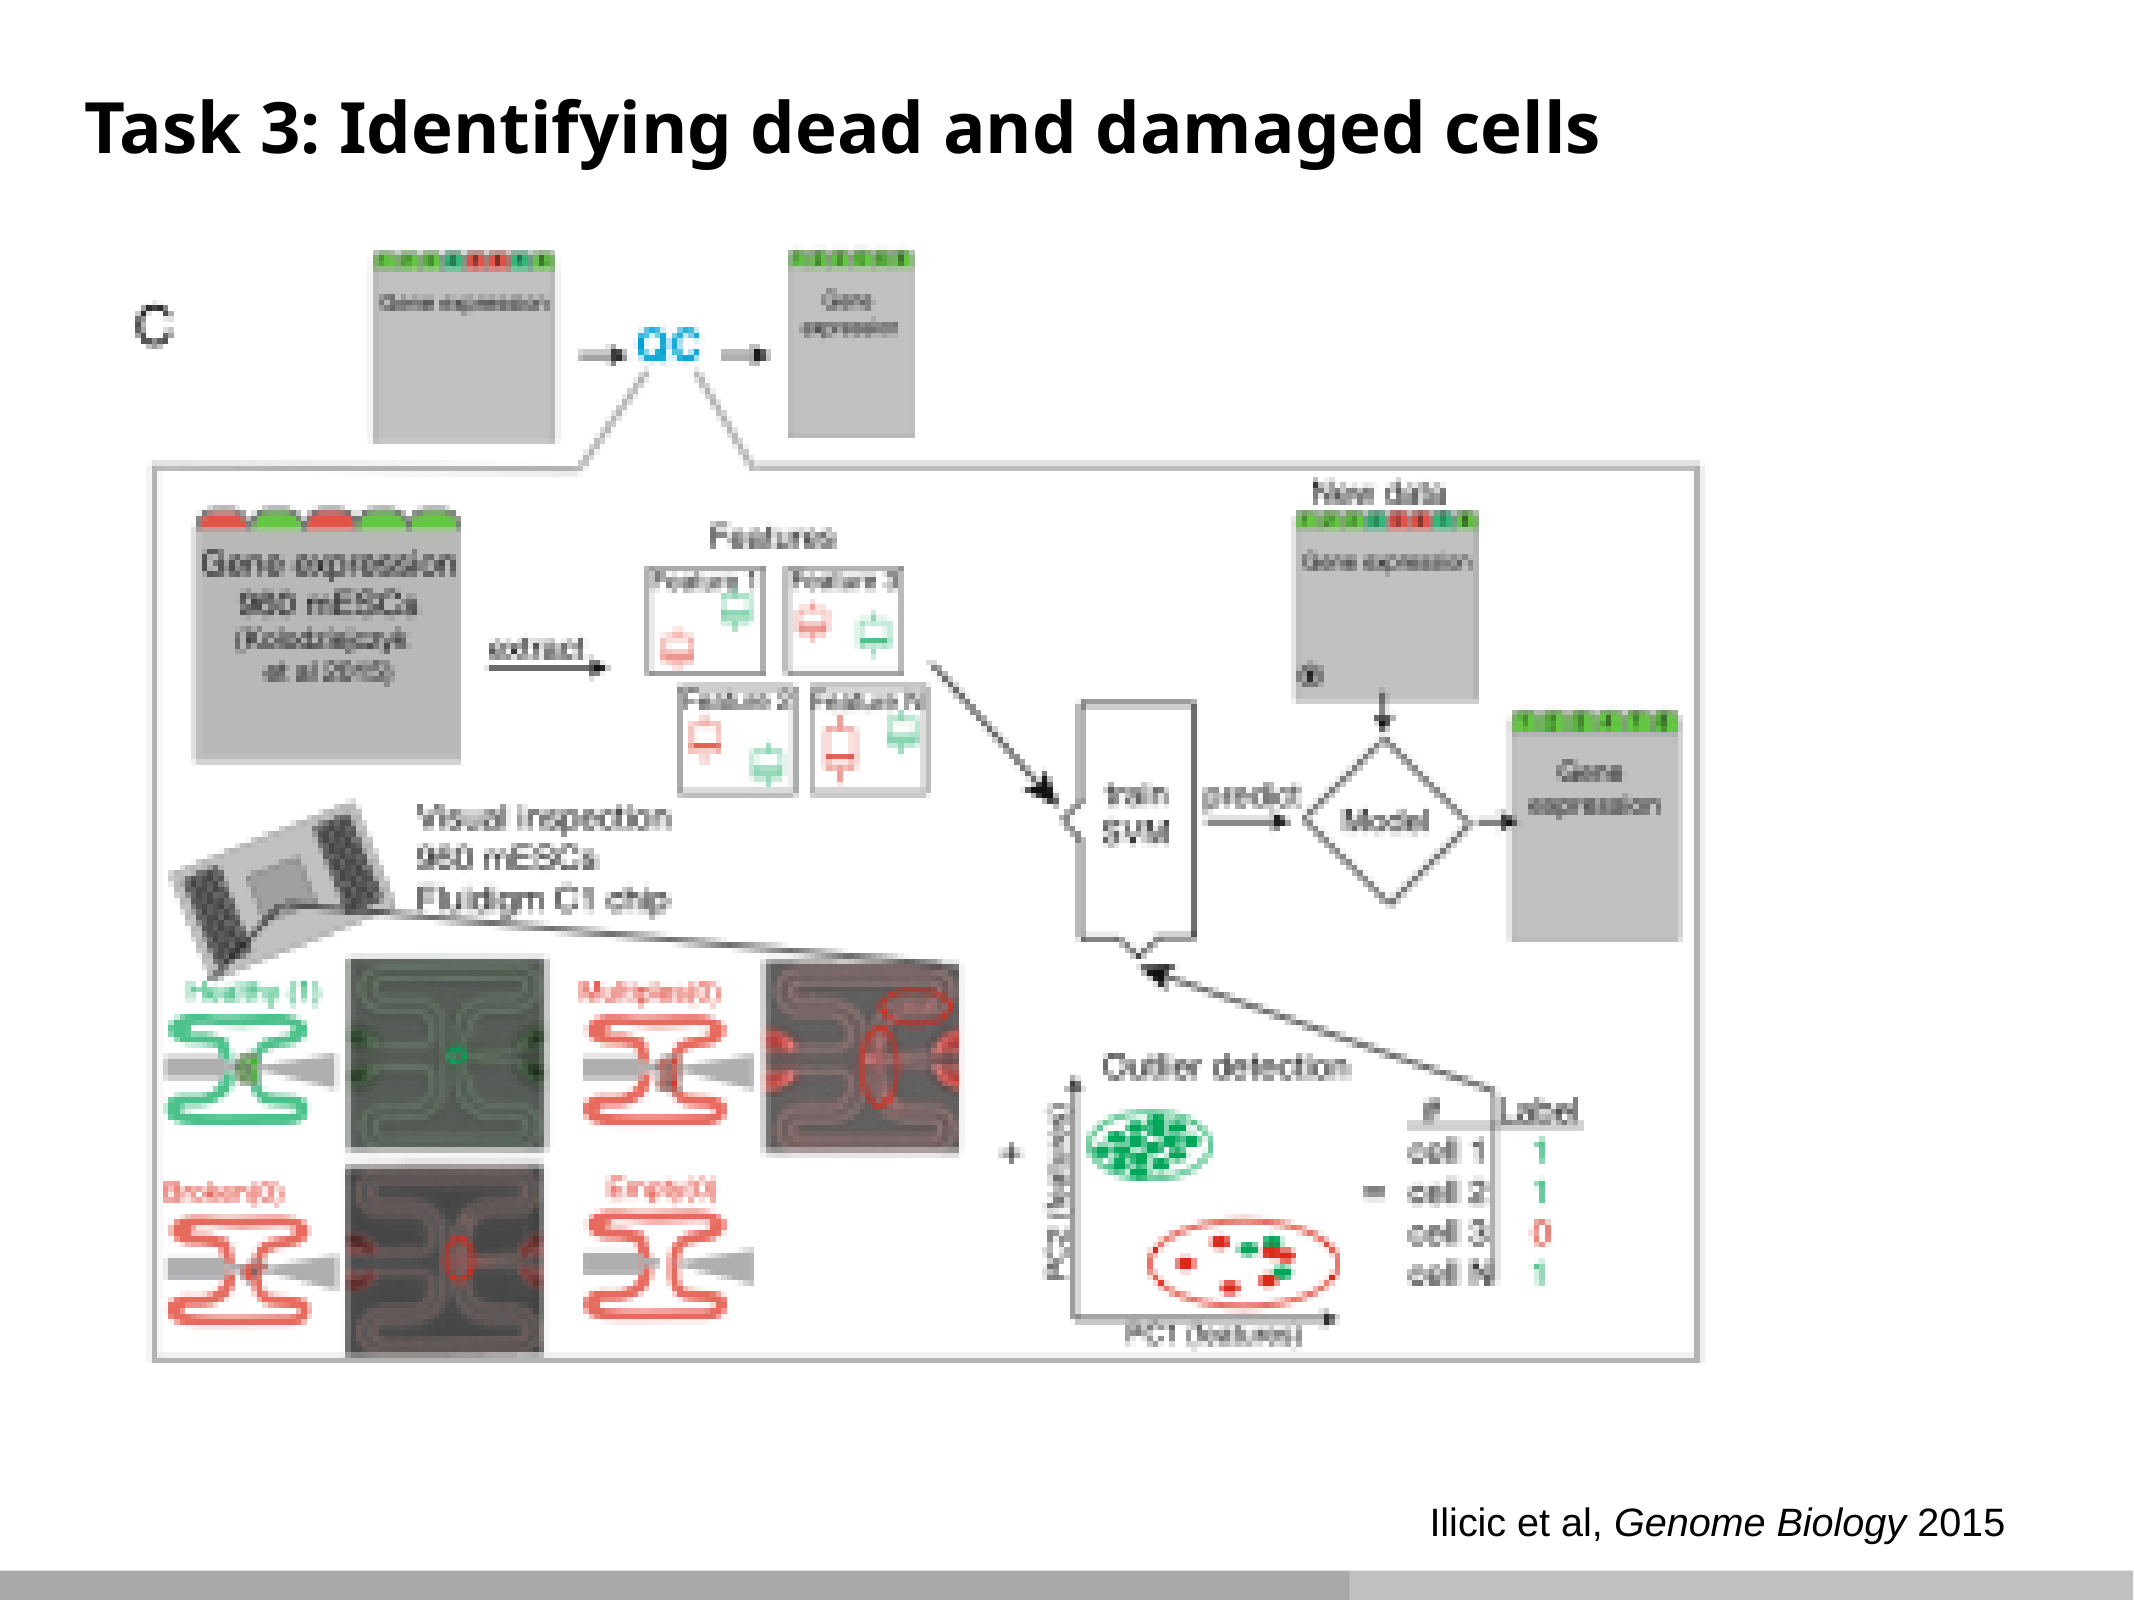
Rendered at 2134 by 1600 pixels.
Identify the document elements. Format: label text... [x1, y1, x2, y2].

text_box Ilicic et al, Genome Biology 2015 [1411, 1488, 2024, 1553]
picture [74, 209, 1984, 1375]
title Task 3: Identifying dead and damaged cells [66, 73, 1993, 374]
